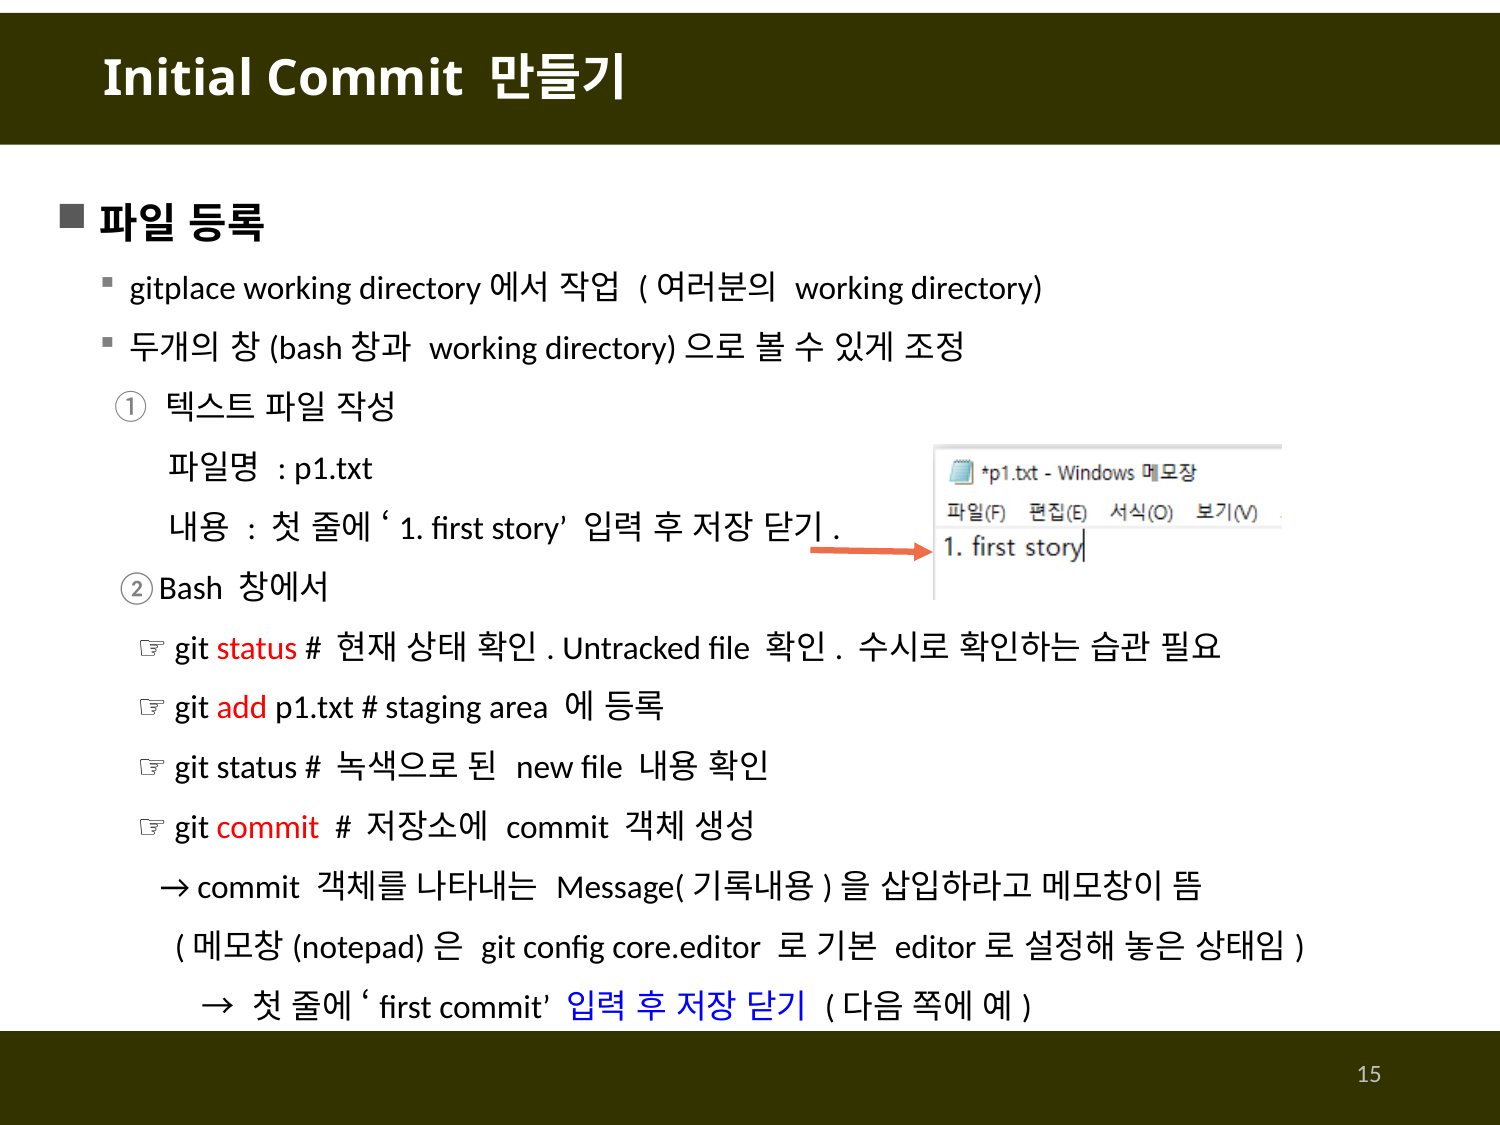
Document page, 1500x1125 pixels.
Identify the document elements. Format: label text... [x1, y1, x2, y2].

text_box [810, 549, 933, 553]
picture [932, 444, 1282, 600]
list 파일 등록 gitplace working directory에서 작업 (여러분의 working directory) 두개의 창(bash창과 working directory)으로 볼 수 있게 조정 텍스트 파일 작성 파일명 : p1.txt 내용 : 첫 줄에 ‘1. first story’ 입력 후 저장 닫기. Bash 창에서 ☞ git status # 현재 상태 확인. Untracked file 확인. 수시로 확인하는 습관 필요 ☞ git add p1.txt # staging area 에 등록 ☞ git status # 녹색으로 된 new file 내용 확인 ☞ git commit # 저장소에 commit 객체 생성 → commit 객체를 나타내는 Message(기록내용)을 삽입하라고 메모창이 뜸 (메모창(notepad)은 git config core.editor 로 기본 editor로 설정해 놓은 상태임) → 첫 줄에 ‘first commit’ 입력 후 저장 닫기 (다음 쪽에 예) [41, 164, 1459, 1036]
slide_number 15 [1059, 1042, 1397, 1103]
title Initial Commit 만들기 [88, 31, 1282, 126]
